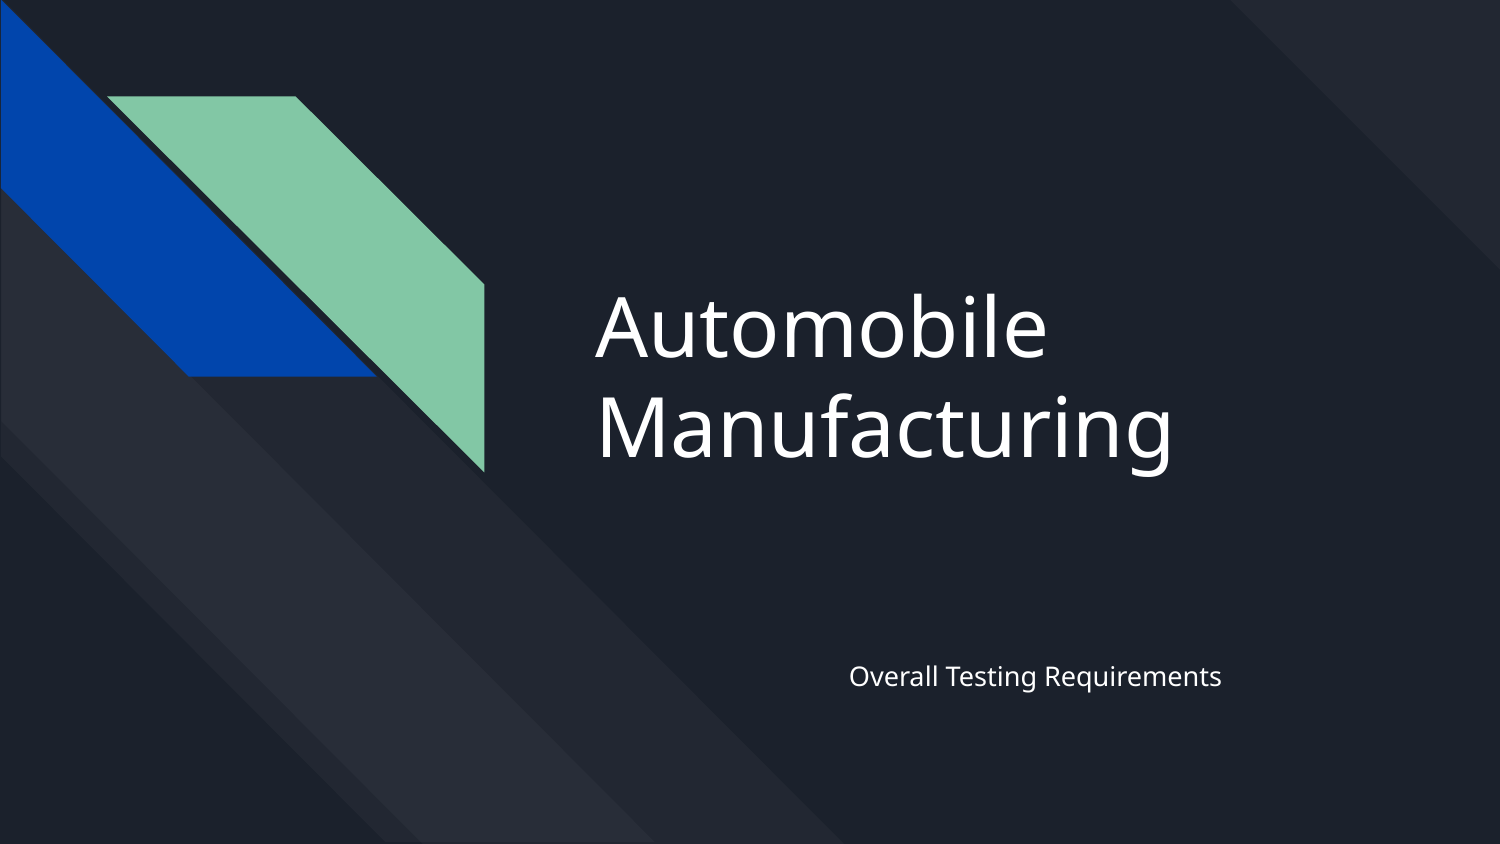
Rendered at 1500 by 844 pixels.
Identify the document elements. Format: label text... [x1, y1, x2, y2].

title Automobile Manufacturing [580, 258, 1404, 518]
subtitle Overall Testing Requirements [833, 643, 1404, 727]
